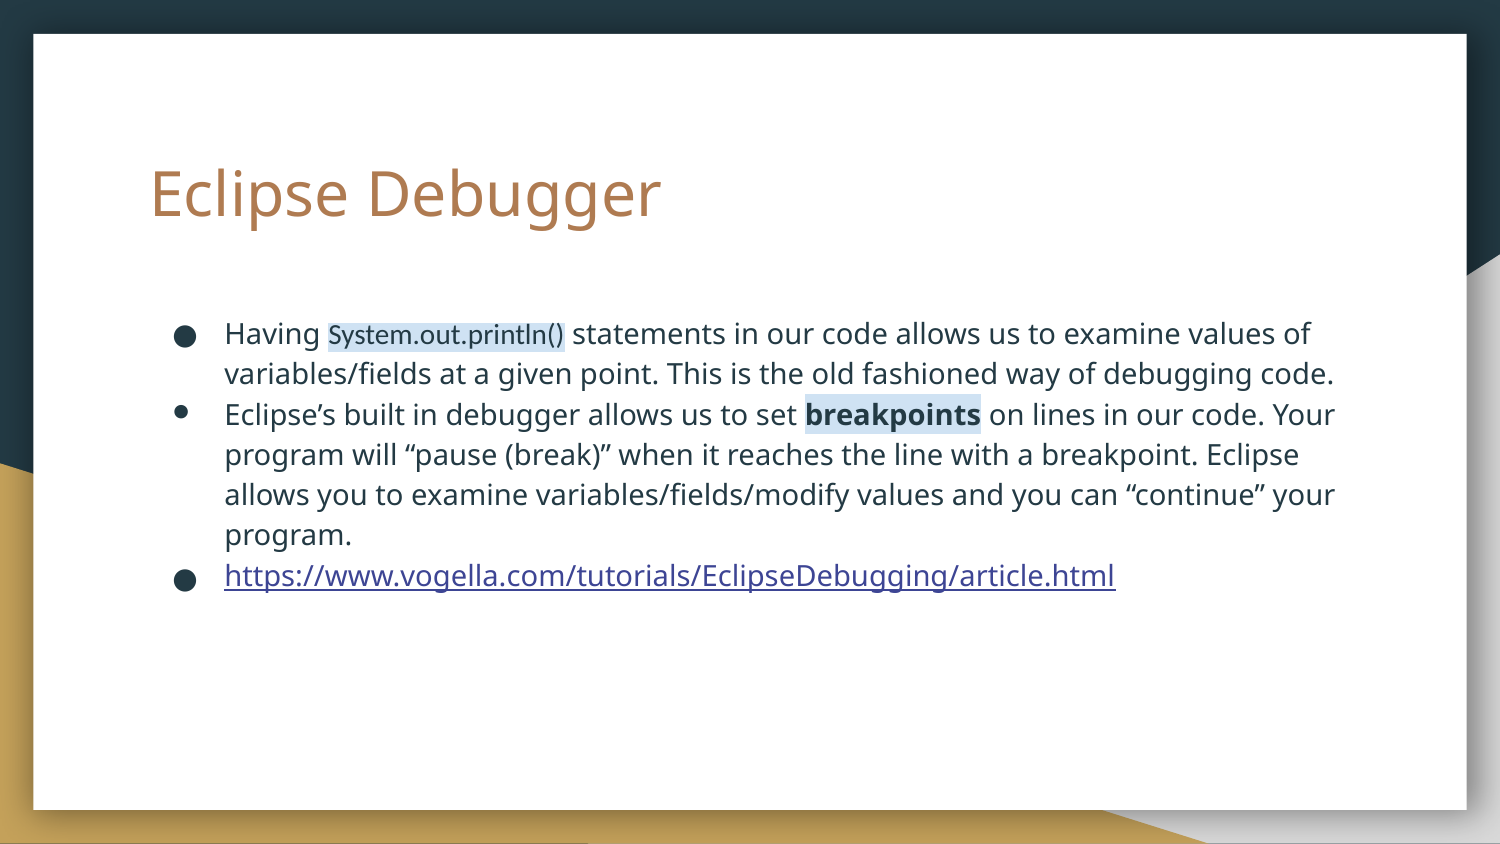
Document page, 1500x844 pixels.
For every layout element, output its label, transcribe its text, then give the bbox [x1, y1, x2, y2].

list Having System.out.println() statements in our code allows us to examine values of variables/fields at a given point. This is the old fashioned way of debugging code. Eclipse’s built in debugger allows us to set breakpoints on lines in our code. Your program will “pause (break)” when it reaches the line with a breakpoint. Eclipse allows you to examine variables/fields/modify values and you can “continue” your program. https://www.vogella.com/tutorials/EclipseDebugging/article.html [134, 295, 1366, 697]
title Eclipse Debugger [134, 138, 1366, 295]
